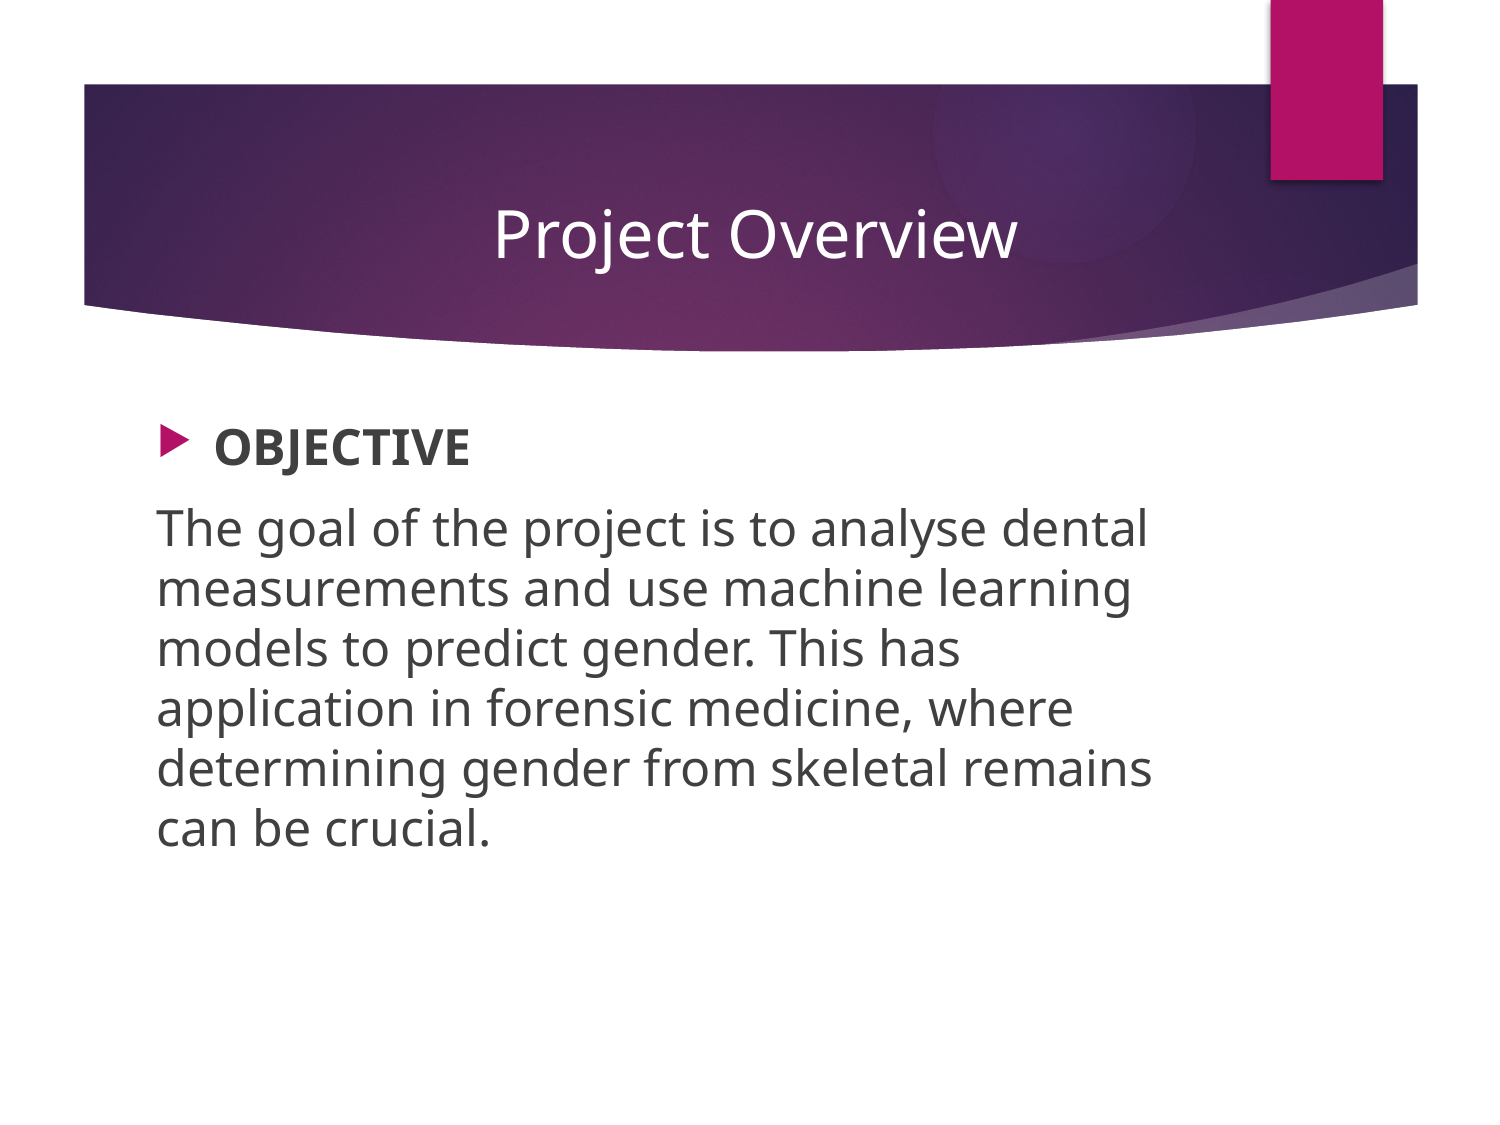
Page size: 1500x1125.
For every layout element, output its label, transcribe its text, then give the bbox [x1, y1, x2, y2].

list OBJECTIVE The goal of the project is to analyse dental measurements and use machine learning models to predict gender. This has application in forensic medicine, where determining gender from skeletal remains can be crucial. [141, 408, 1183, 988]
title Project Overview [109, 125, 1403, 338]
